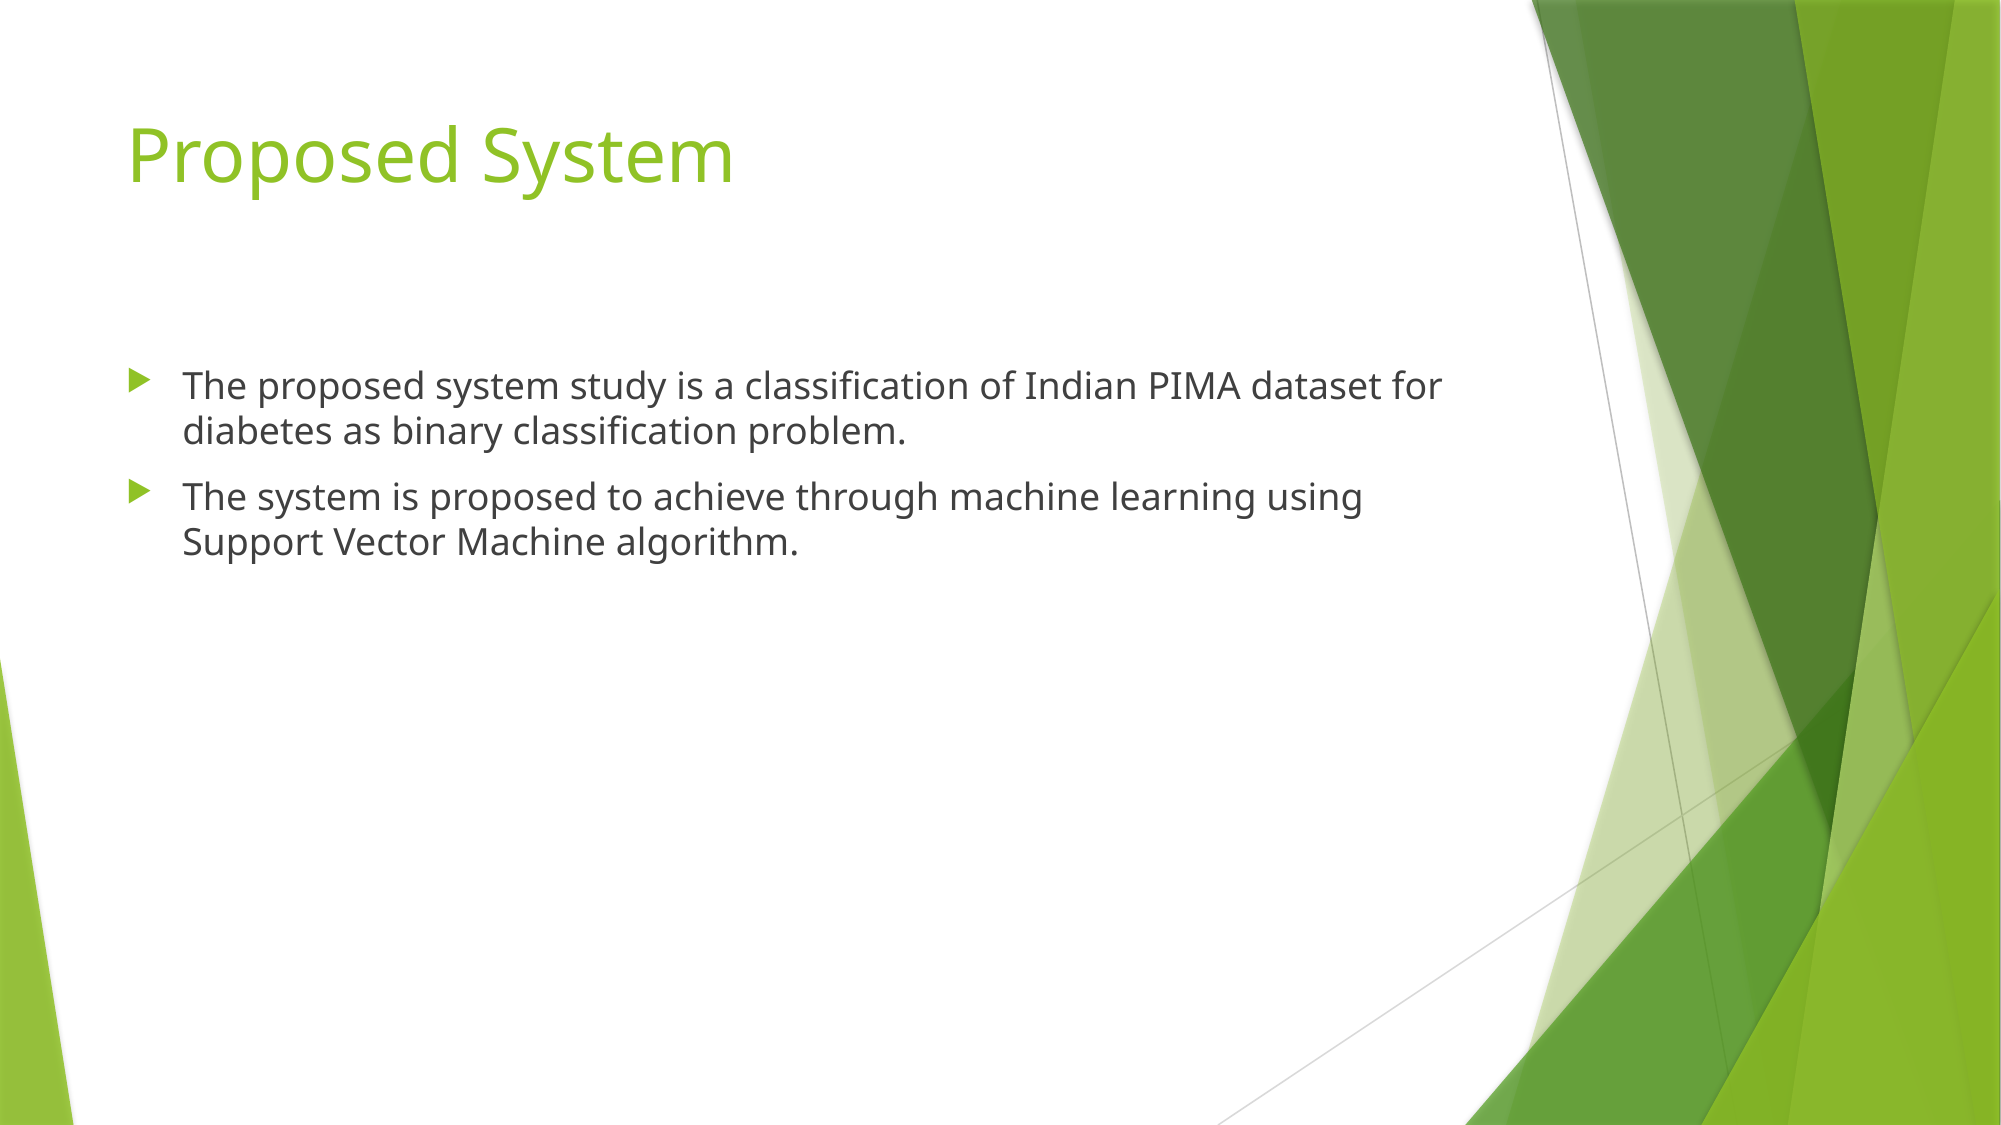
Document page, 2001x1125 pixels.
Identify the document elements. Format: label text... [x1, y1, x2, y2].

list The proposed system study is a classification of Indian PIMA dataset for diabetes as binary classification problem. The system is proposed to achieve through machine learning using Support Vector Machine algorithm. [111, 354, 1522, 992]
title Proposed System [111, 99, 1522, 317]
